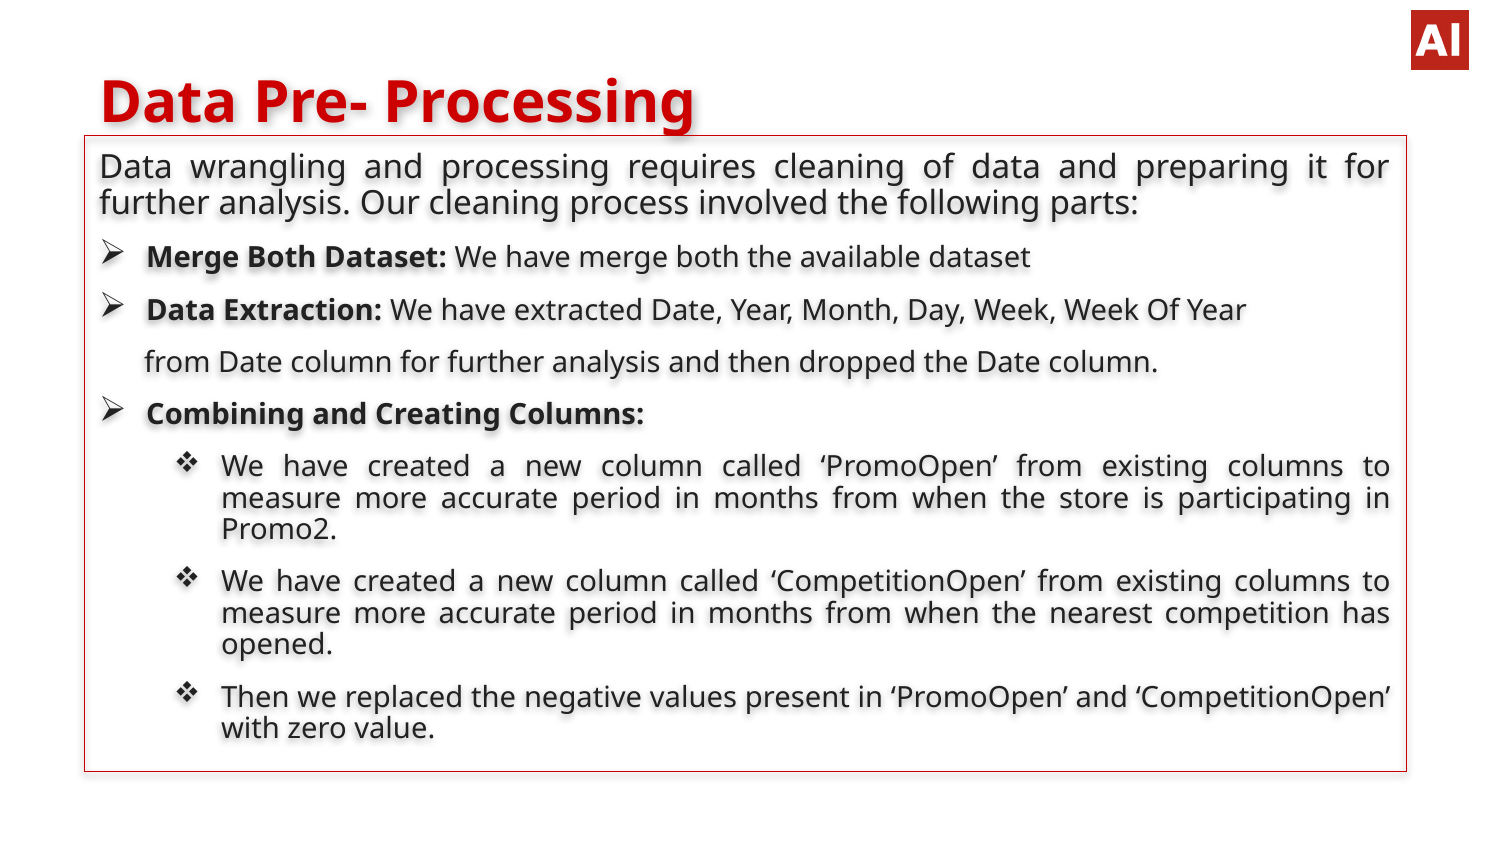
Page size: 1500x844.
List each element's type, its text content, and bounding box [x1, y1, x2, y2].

picture [1411, 10, 1469, 70]
list Data wrangling and processing requires cleaning of data and preparing it for further analysis. Our cleaning process involved the following parts: Merge Both Dataset: We have merge both the available dataset Data Extraction: We have extracted Date, Year, Month, Day, Week, Week Of Year from Date column for further analysis and then dropped the Date column. Combining and Creating Columns: We have created a new column called ‘PromoOpen’ from existing columns to measure more accurate period in months from when the store is participating in Promo2. We have created a new column called ‘CompetitionOpen’ from existing columns to measure more accurate period in months from when the nearest competition has opened. Then we replaced the negative values present in ‘PromoOpen’ and ‘CompetitionOpen’ with zero value. [84, 135, 1407, 772]
title Data Pre- Processing [84, 49, 935, 135]
